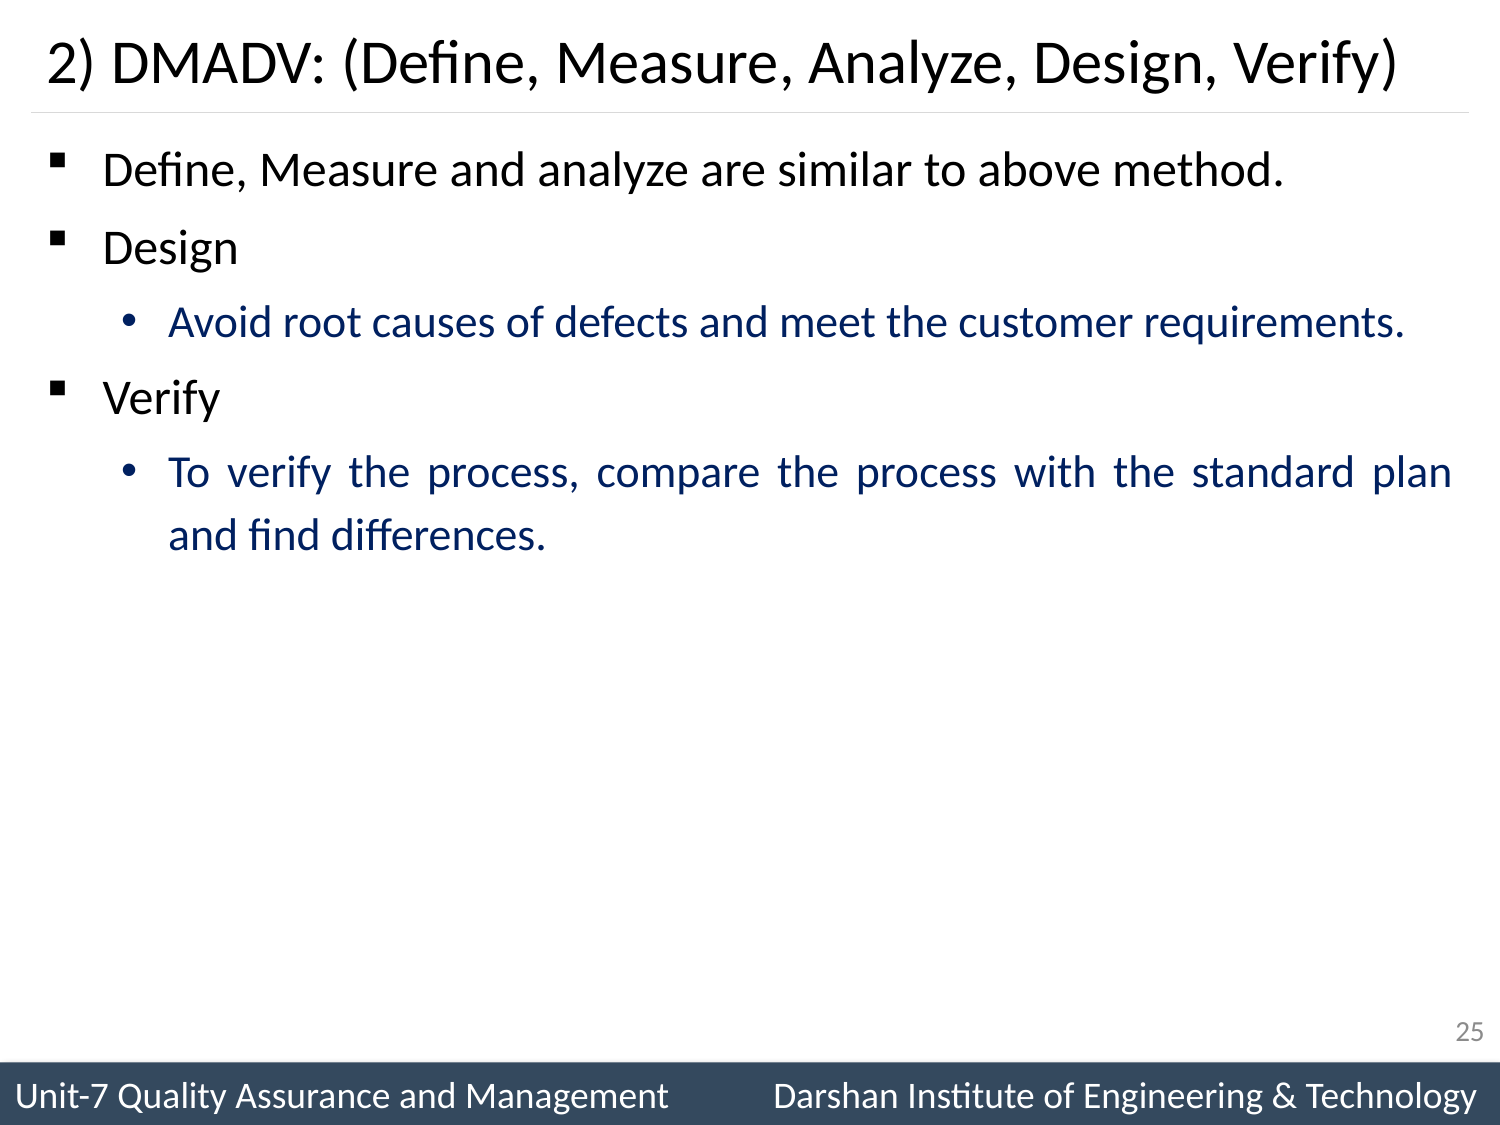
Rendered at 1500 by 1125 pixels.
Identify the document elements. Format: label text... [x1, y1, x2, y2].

slide_number 25 [1149, 999, 1500, 1060]
title 2) DMADV: (Define, Measure, Analyze, Design, Verify) [31, 0, 1469, 120]
list Define, Measure and analyze are similar to above method. Design Avoid root causes of defects and meet the customer requirements. Verify To verify the process, compare the process with the standard plan and find differences. [31, 120, 1469, 1046]
